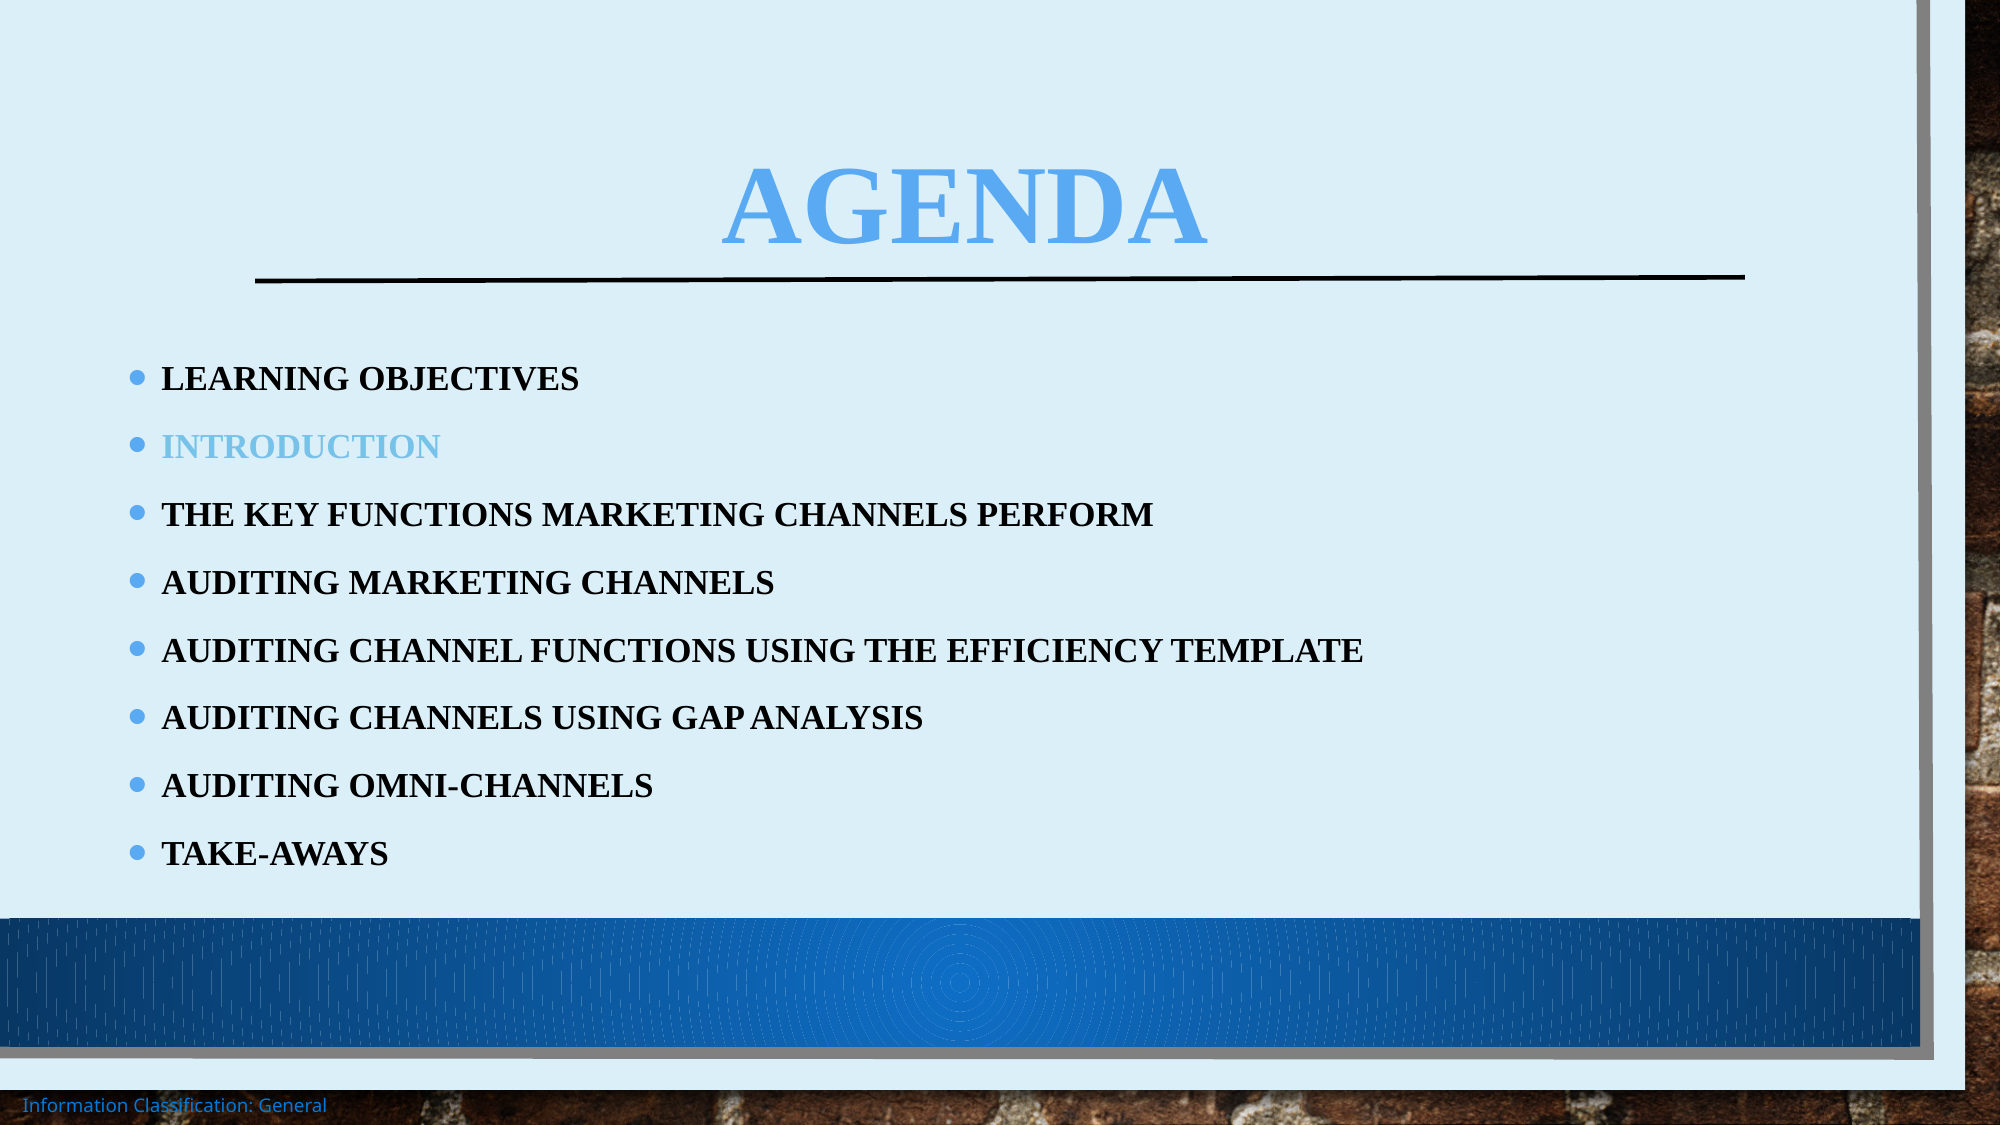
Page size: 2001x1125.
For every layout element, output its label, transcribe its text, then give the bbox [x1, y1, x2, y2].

title Agenda [112, 112, 1818, 302]
picture [0, 0, 2000, 1125]
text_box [254, 276, 1746, 282]
list Learning Objectives Introduction The Key Functions Marketing Channels Perform Auditing Marketing Channels Auditing Channel Functions Using the Efficiency Template Auditing Channels Using Gap Analysis Auditing Omni-Channels Take-aways [112, 338, 1818, 882]
